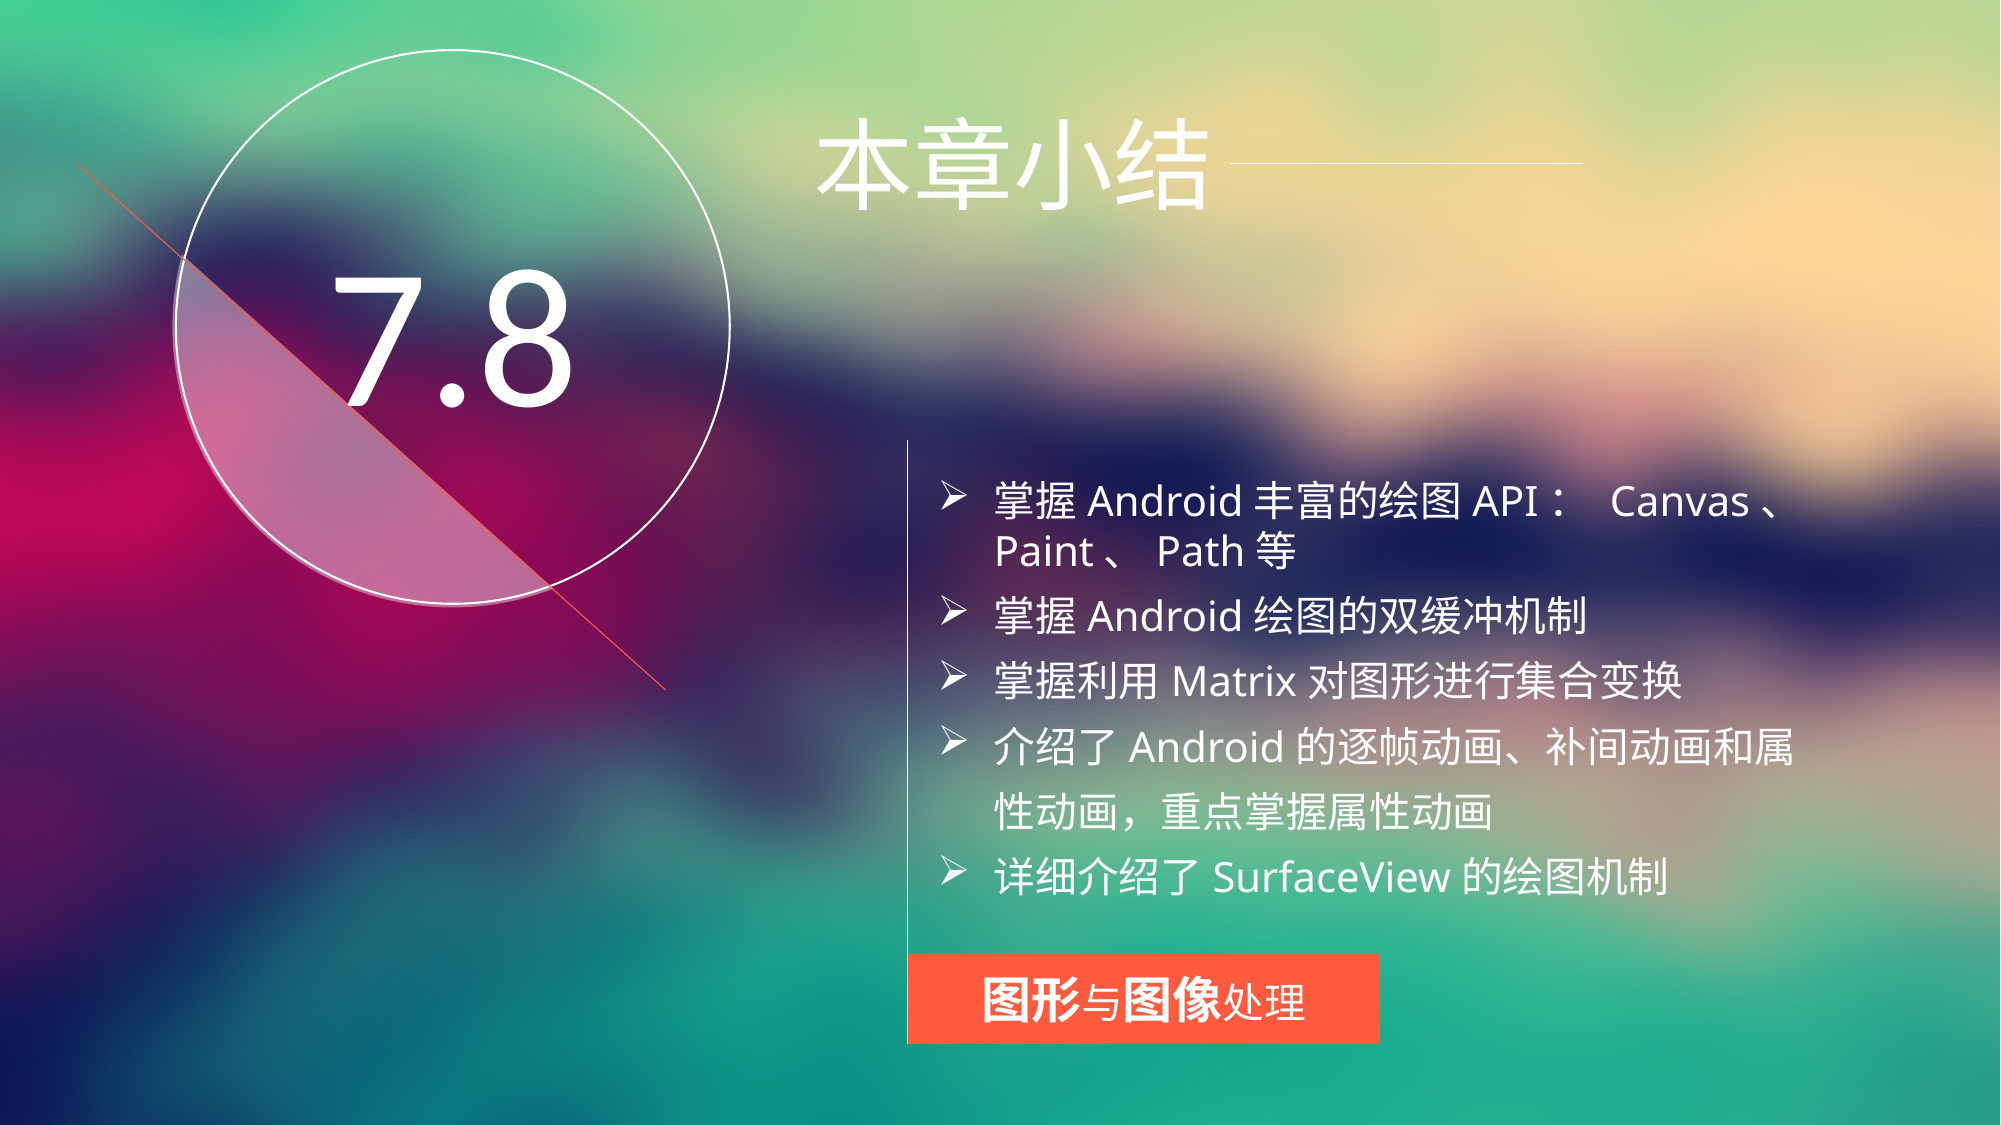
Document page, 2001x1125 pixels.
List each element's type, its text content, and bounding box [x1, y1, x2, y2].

text_box 掌握Android丰富的绘图API： Canvas、Paint、Path等 掌握Android绘图的双缓冲机制 掌握利用Matrix对图形进行集合变换 介绍了Android的逐帧动画、补间动画和属性动画，重点掌握属性动画 详细介绍了SurfaceView的绘图机制 [922, 467, 1837, 908]
text_box 本章小结 [798, 94, 1229, 230]
picture [0, 0, 2001, 1125]
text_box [75, 46, 734, 690]
text_box 图形与图像处理 [908, 952, 1381, 1045]
